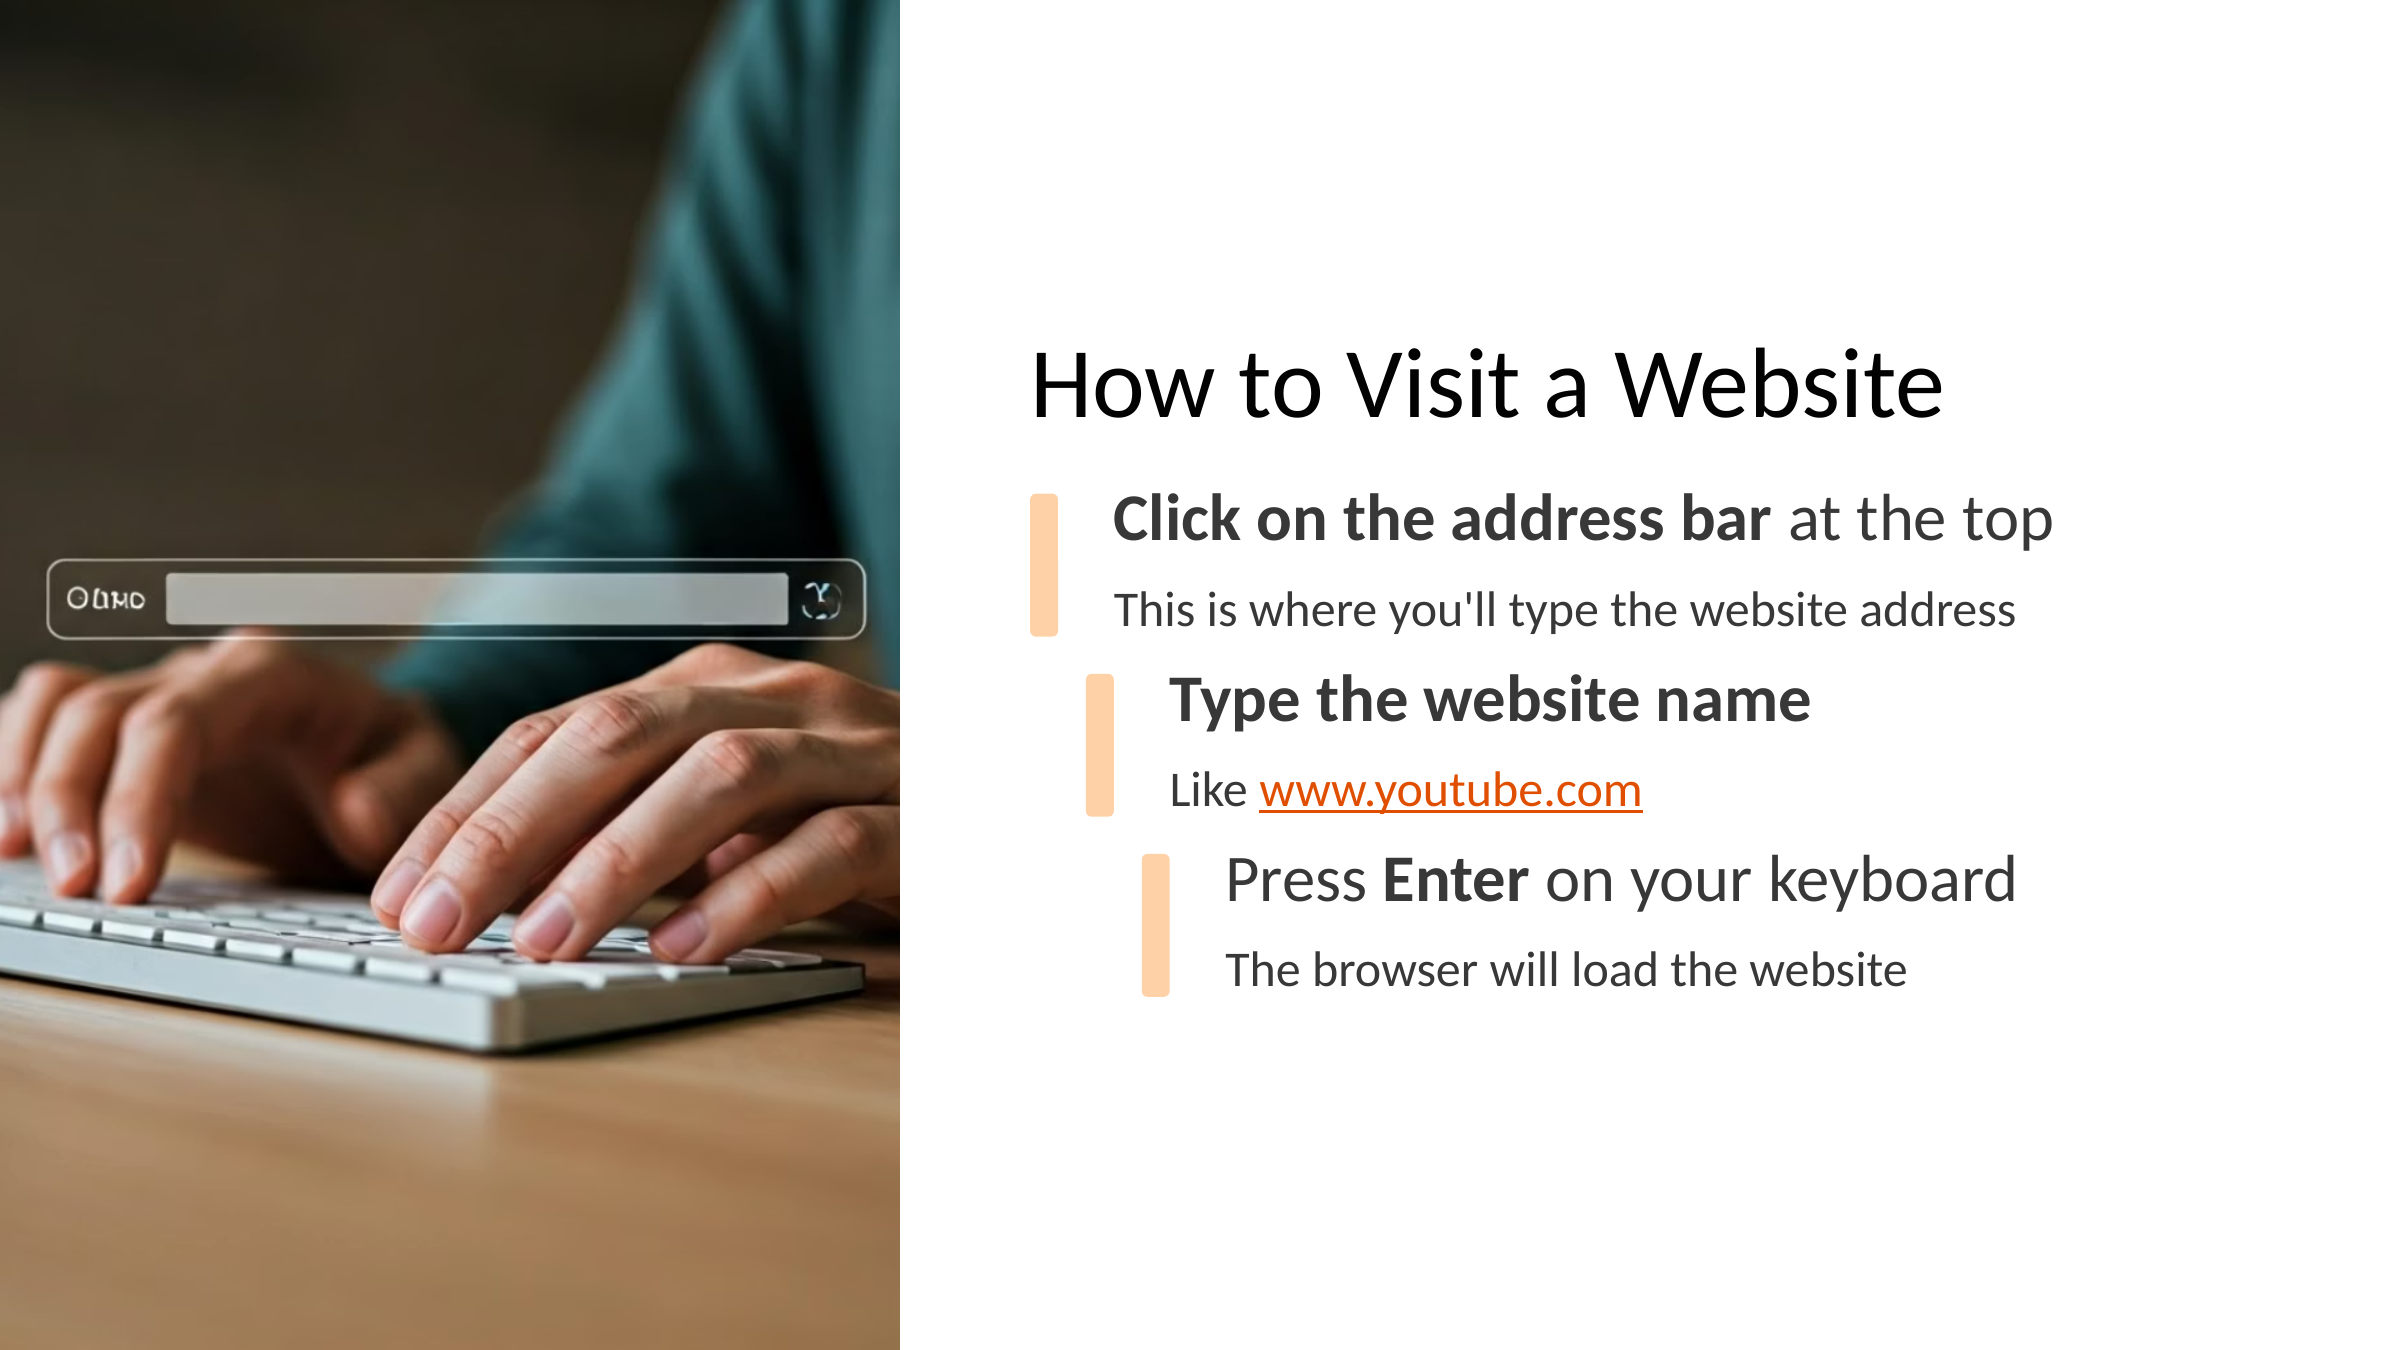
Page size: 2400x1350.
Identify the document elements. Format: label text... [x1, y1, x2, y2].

text_box The browser will load the website [1225, 937, 2270, 997]
text_box Type the website name [1169, 673, 1707, 735]
text_box [1141, 853, 1170, 997]
text_box Press Enter on your keyboard [1225, 853, 1866, 915]
picture [0, 0, 900, 1350]
text_box [1030, 493, 1059, 637]
text_box [1085, 673, 1114, 817]
text_box Click on the address bar at the top [1113, 493, 1897, 555]
text_box How to Visit a Website [1030, 315, 2007, 438]
text_box This is where you'll type the website address [1113, 577, 2270, 637]
text_box Like www.youtube.com [1169, 757, 2270, 817]
